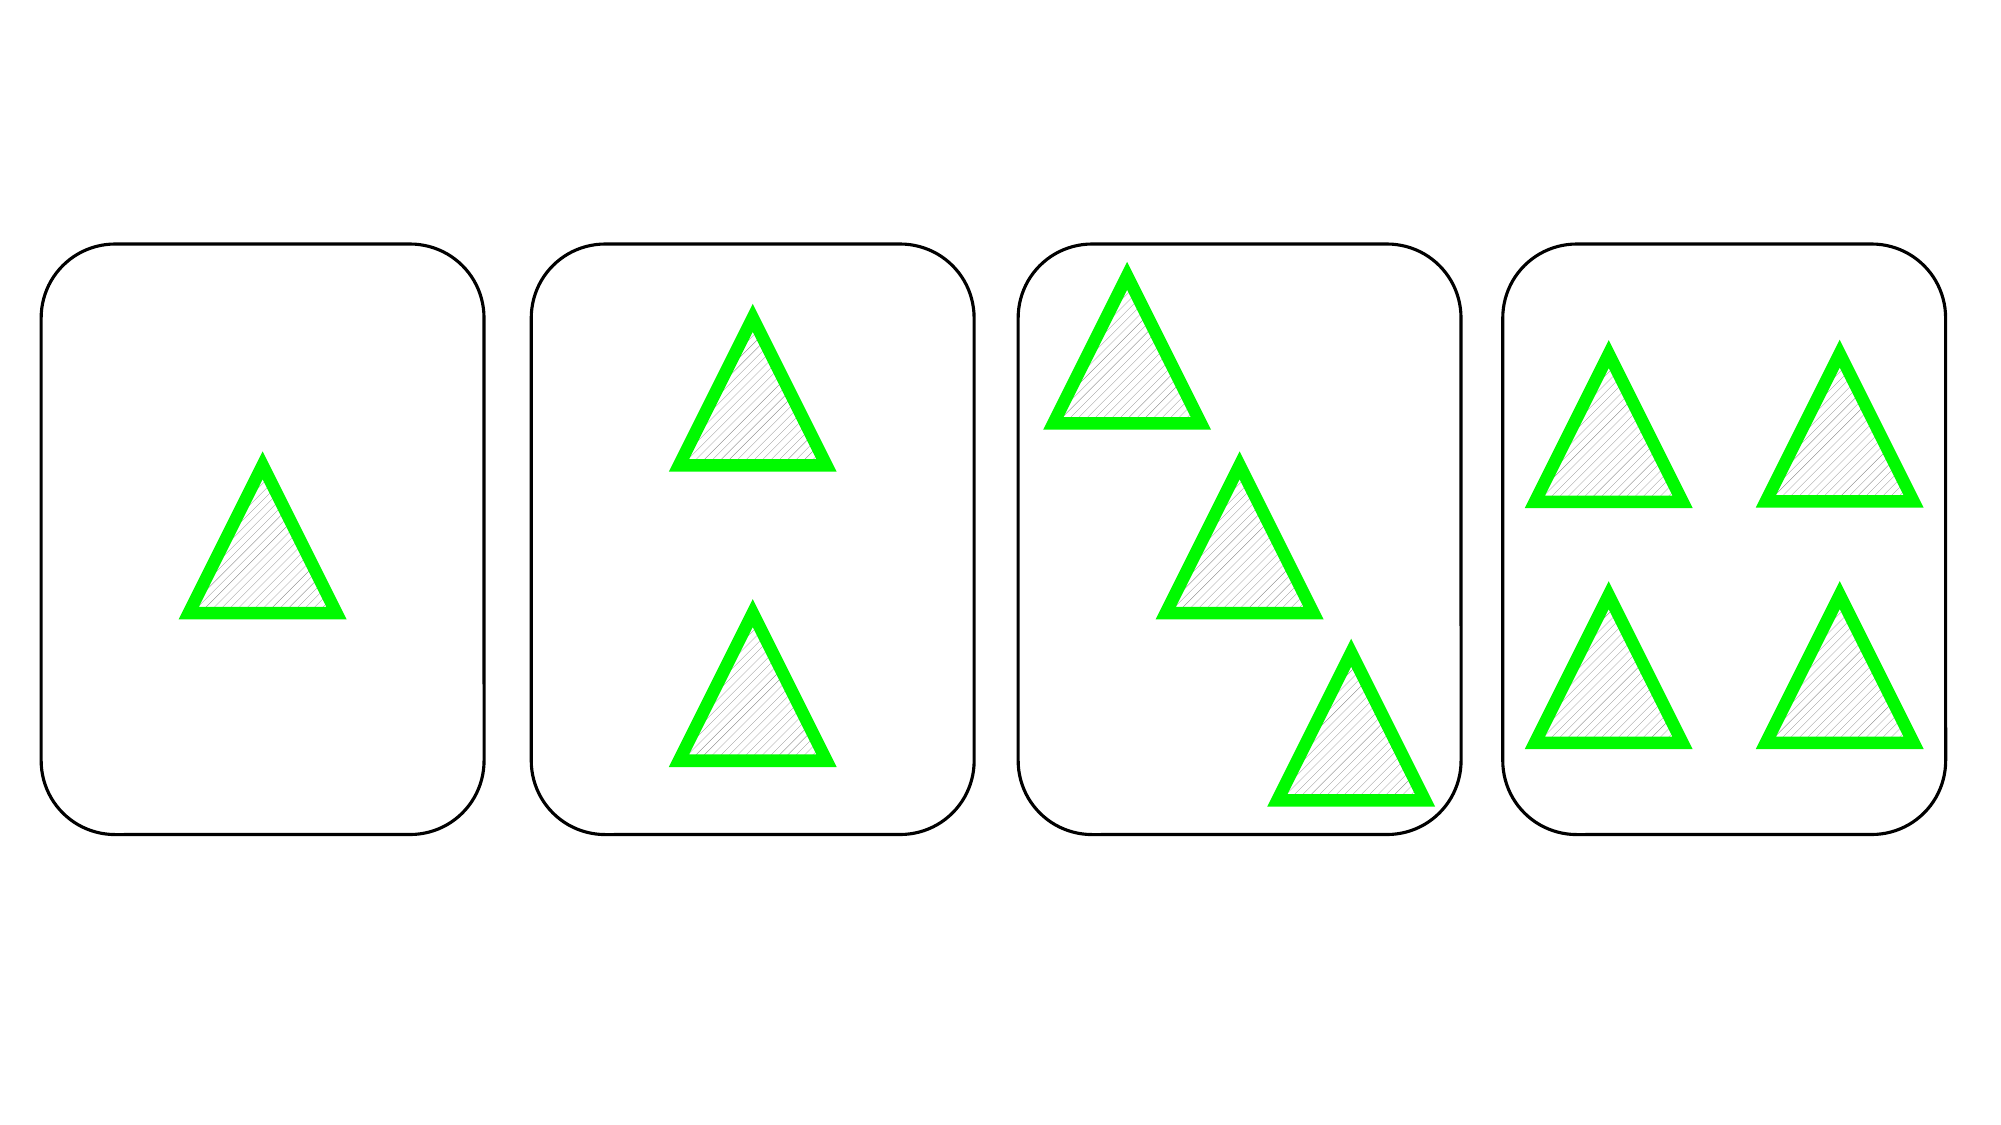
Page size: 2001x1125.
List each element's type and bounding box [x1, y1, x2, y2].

text_box [1764, 592, 1916, 744]
text_box [1017, 242, 1463, 836]
text_box [1164, 463, 1316, 615]
text_box [677, 610, 829, 762]
text_box [187, 463, 339, 615]
text_box [530, 242, 976, 836]
text_box [1275, 650, 1427, 802]
text_box [1501, 242, 1947, 836]
text_box [1533, 351, 1685, 503]
text_box [1533, 592, 1685, 744]
text_box [40, 242, 486, 836]
text_box [677, 315, 829, 467]
text_box [1764, 351, 1916, 503]
text_box [1051, 273, 1203, 425]
